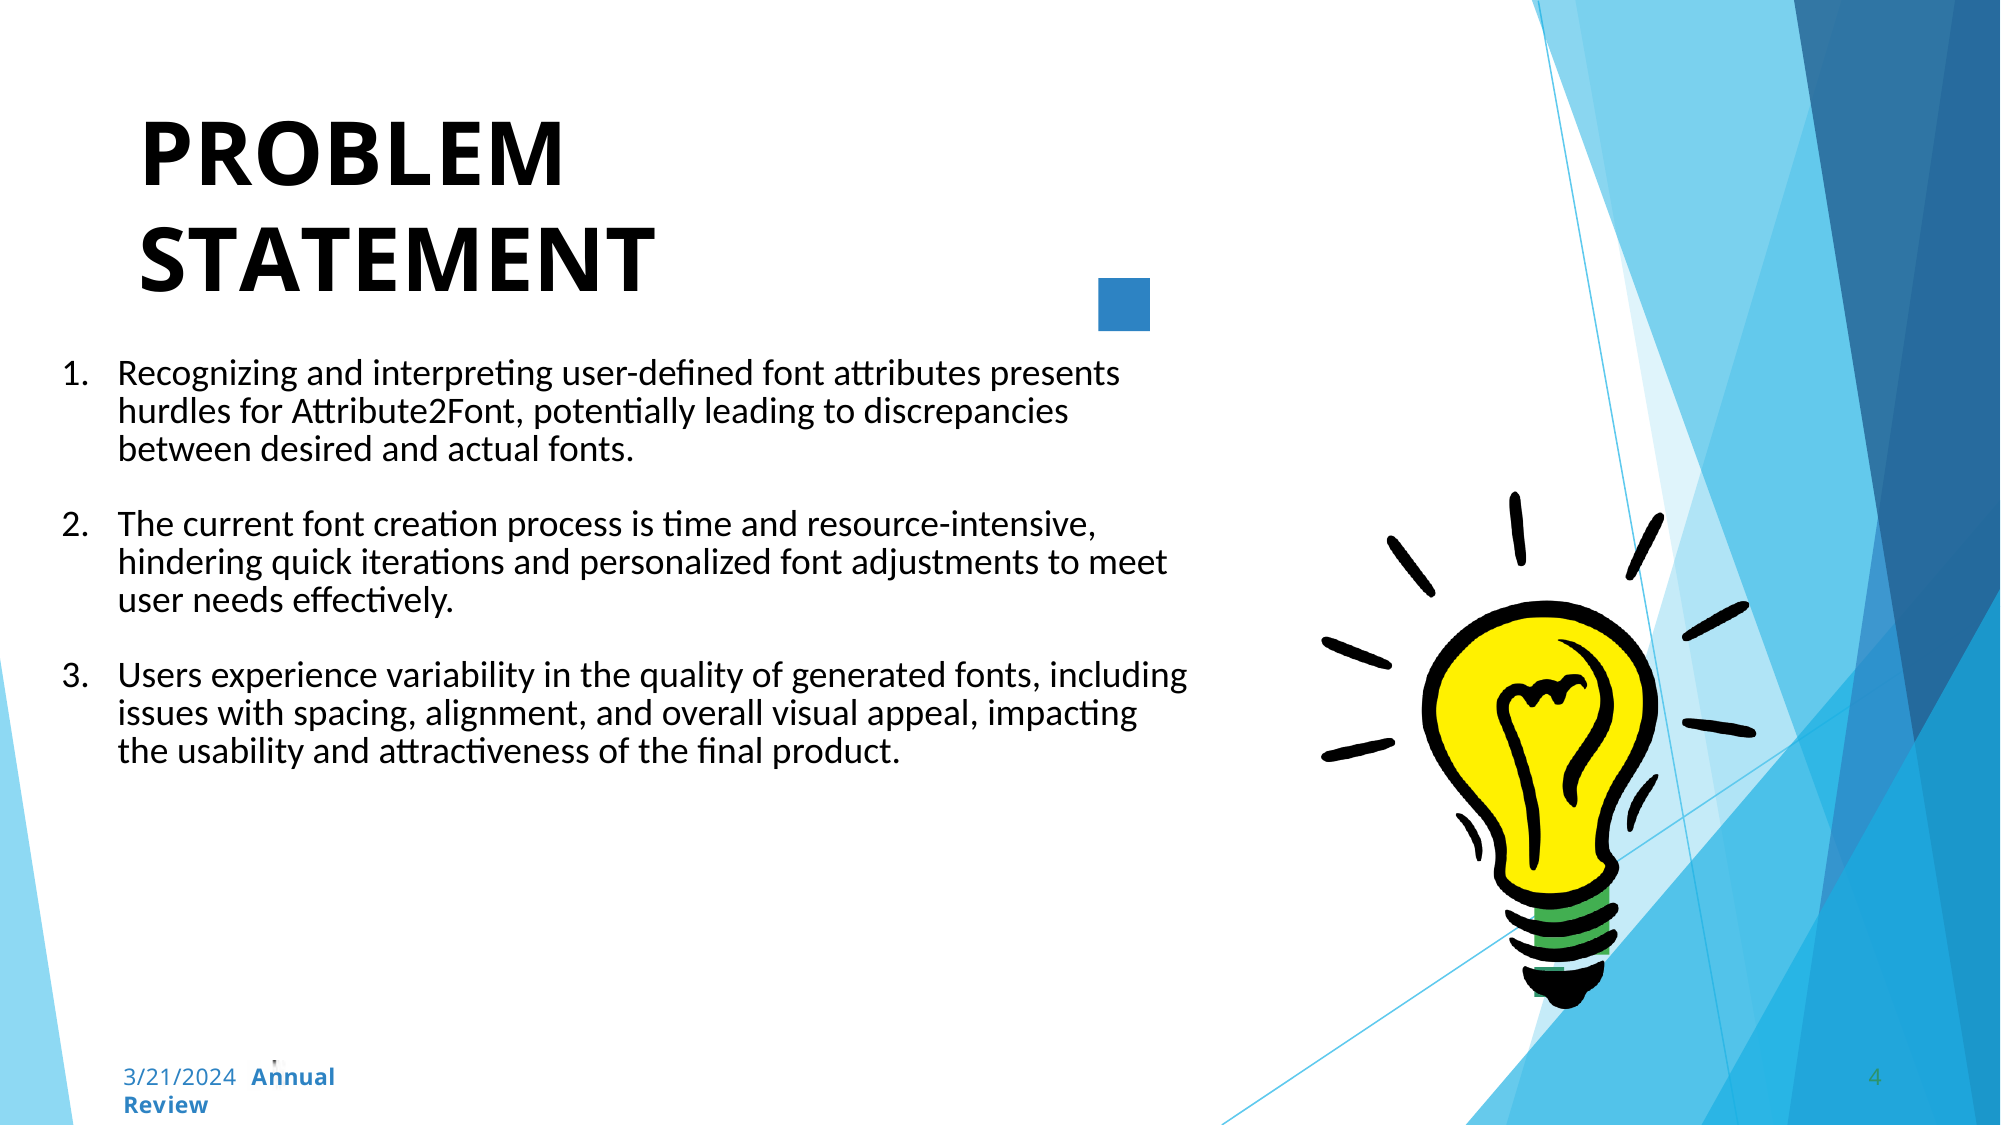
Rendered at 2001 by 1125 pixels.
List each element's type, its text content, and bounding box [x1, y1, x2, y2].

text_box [1310, 480, 1765, 1016]
text_box [1098, 278, 1150, 332]
picture [110, 1060, 463, 1094]
table_header Recognizing and interpreting user-defined font attributes presents hurdles for Attribute2Font, potentially leading to discrepancies between desired and actual fonts. The current font creation process is time and resource-intensive, hindering quick iterations and personalized font adjustments to meet user needs effectively. Users experience variability in the quality of generated fonts, including issues with spacing, alignment, and overall visual appeal, impacting the usability and attractiveness of the final product. [47, 351, 1212, 902]
text_box 3/21/2024 Annual Review [121, 1103, 417, 1118]
title PROBLEM STATEMENT [136, 94, 1062, 310]
slide_number 4 [1862, 1061, 1888, 1125]
